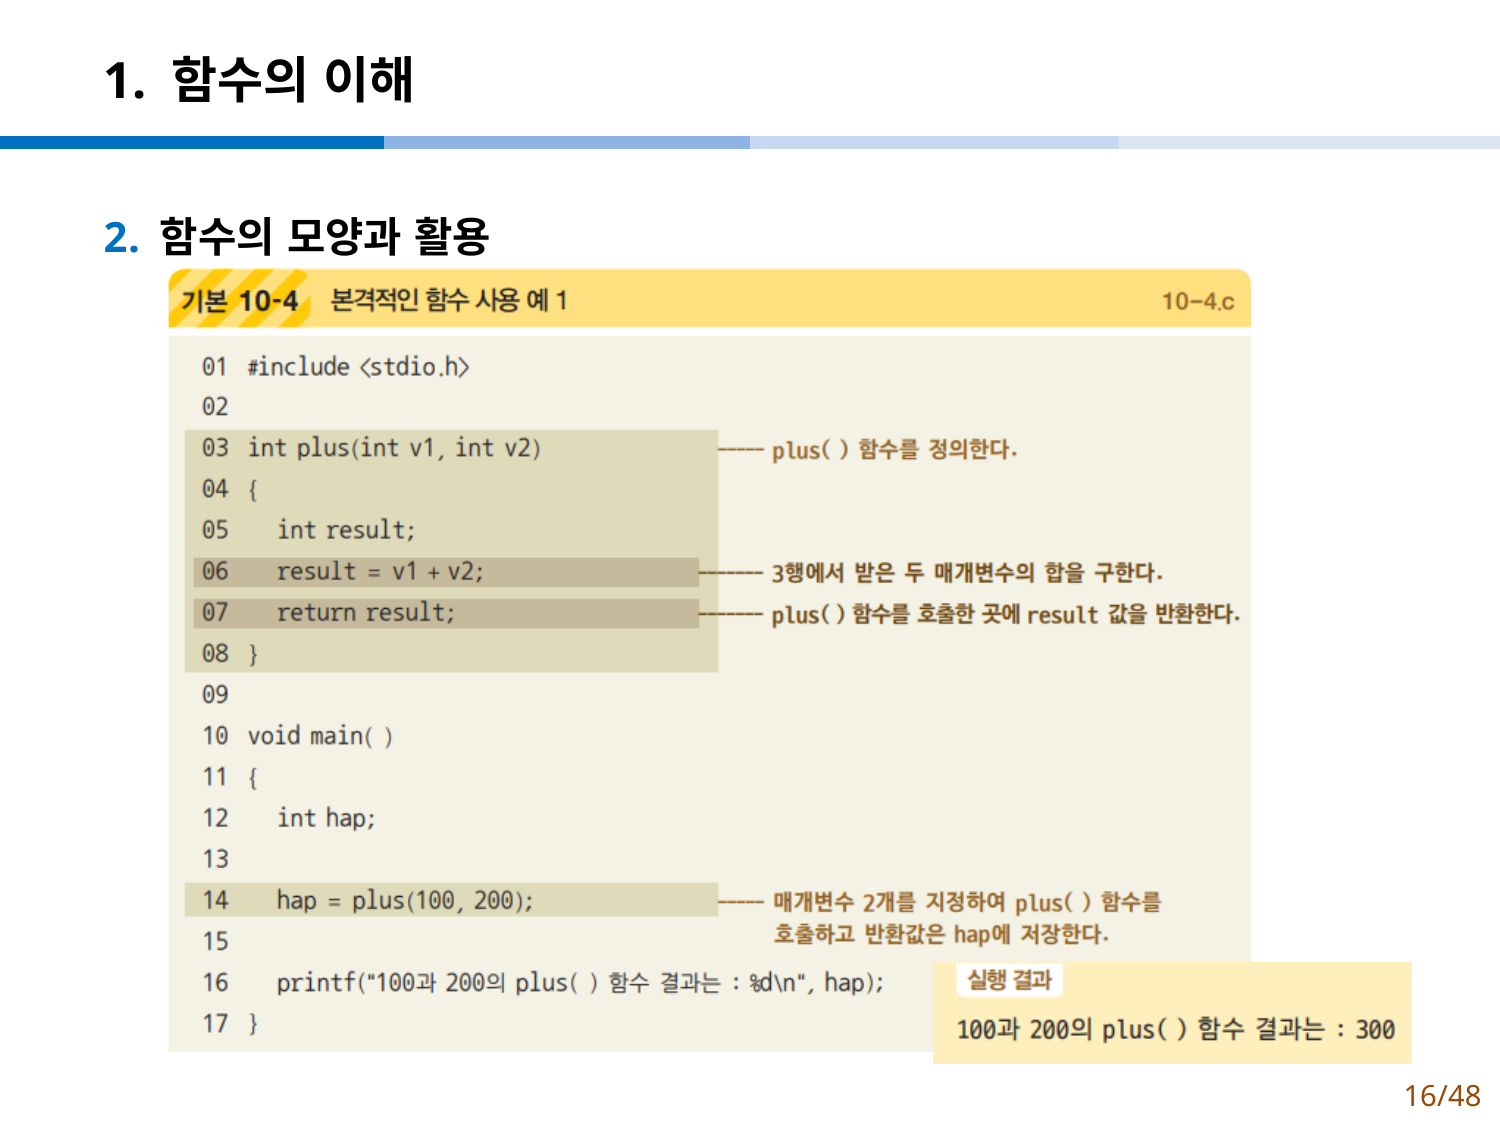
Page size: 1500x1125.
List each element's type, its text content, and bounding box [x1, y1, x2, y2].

picture [165, 266, 1412, 1064]
list 함수의 모양과 활용 [88, 177, 1459, 1077]
title 1. 함수의 이해 [88, 32, 1330, 124]
